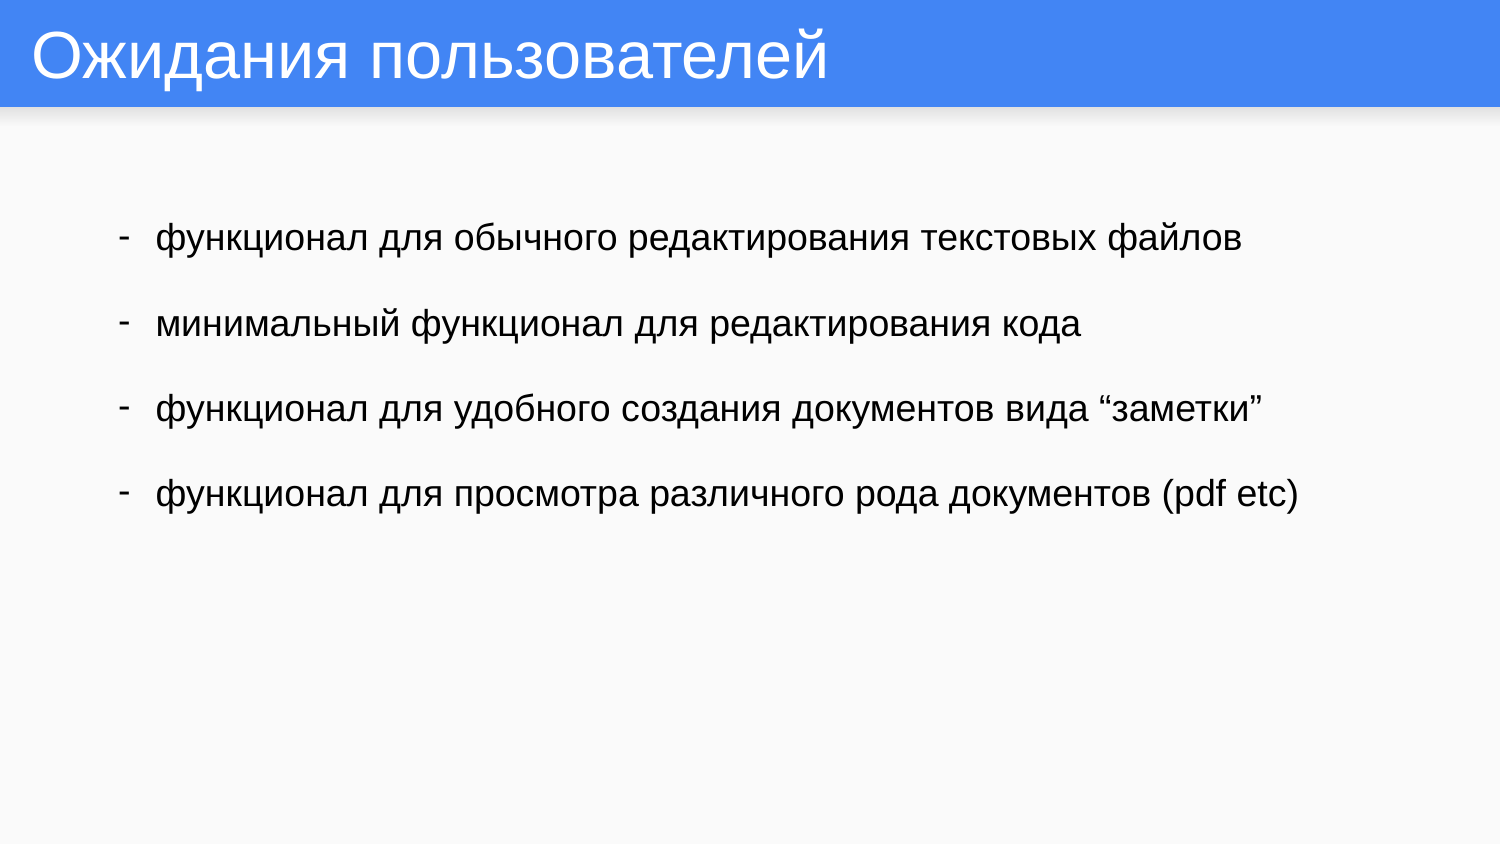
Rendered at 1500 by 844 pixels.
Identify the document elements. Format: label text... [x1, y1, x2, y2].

list функционал для обычного редактирования текстовых файлов минимальный функционал для редактирования кода функционал для удобного создания документов вида “заметки” функционал для просмотра различного рода документов (pdf etc) [65, 191, 1415, 760]
title Ожидания пользователей [16, 2, 1464, 102]
